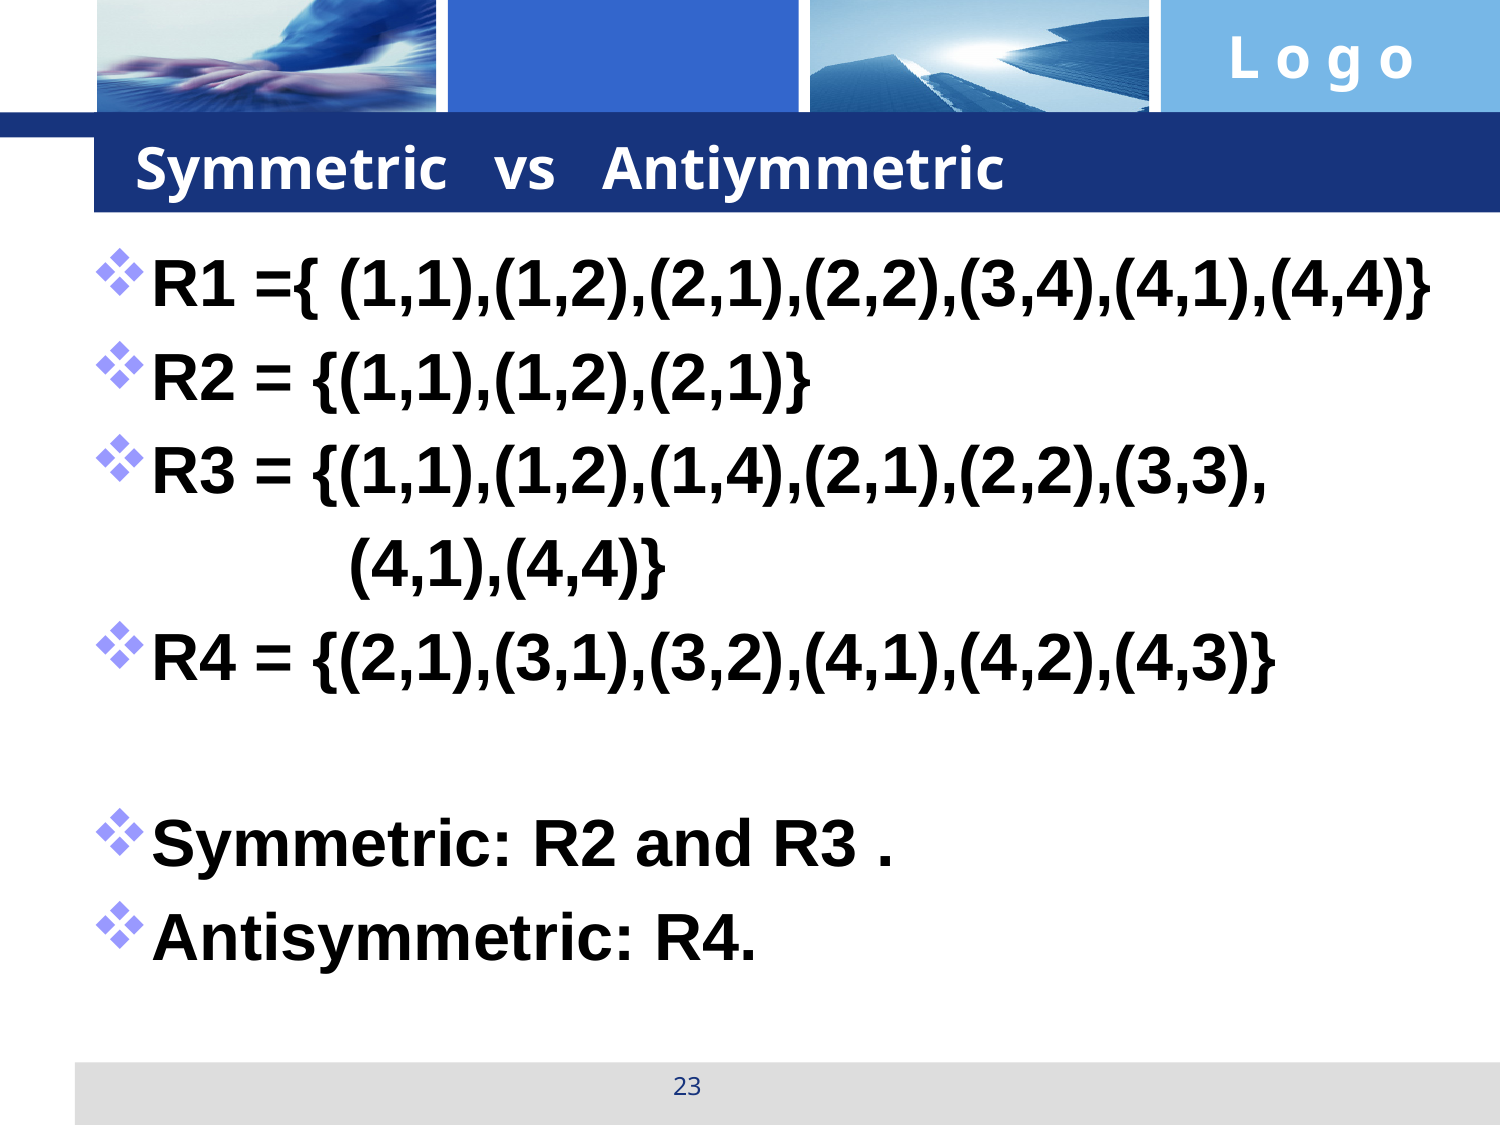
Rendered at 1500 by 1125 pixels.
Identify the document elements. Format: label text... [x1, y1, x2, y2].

list R1 ={ (1,1),(1,2),(2,1),(2,2),(3,4),(4,1),(4,4)} R2 = {(1,1),(1,2),(2,1)} R3 = {(1,1),(1,2),(1,4),(2,1),(2,2),(3,3), (4,1),(4,4)} R4 = {(2,1),(3,1),(3,2),(4,1),(4,2),(4,3)} Symmetric: R2 and R3 . Antisymmetric: R4. [75, 232, 1463, 1034]
picture [97, 0, 437, 112]
slide_number 23 [512, 1062, 863, 1116]
picture [810, 0, 1150, 112]
title Symmetric vs Antiymmetric [120, 120, 1400, 213]
